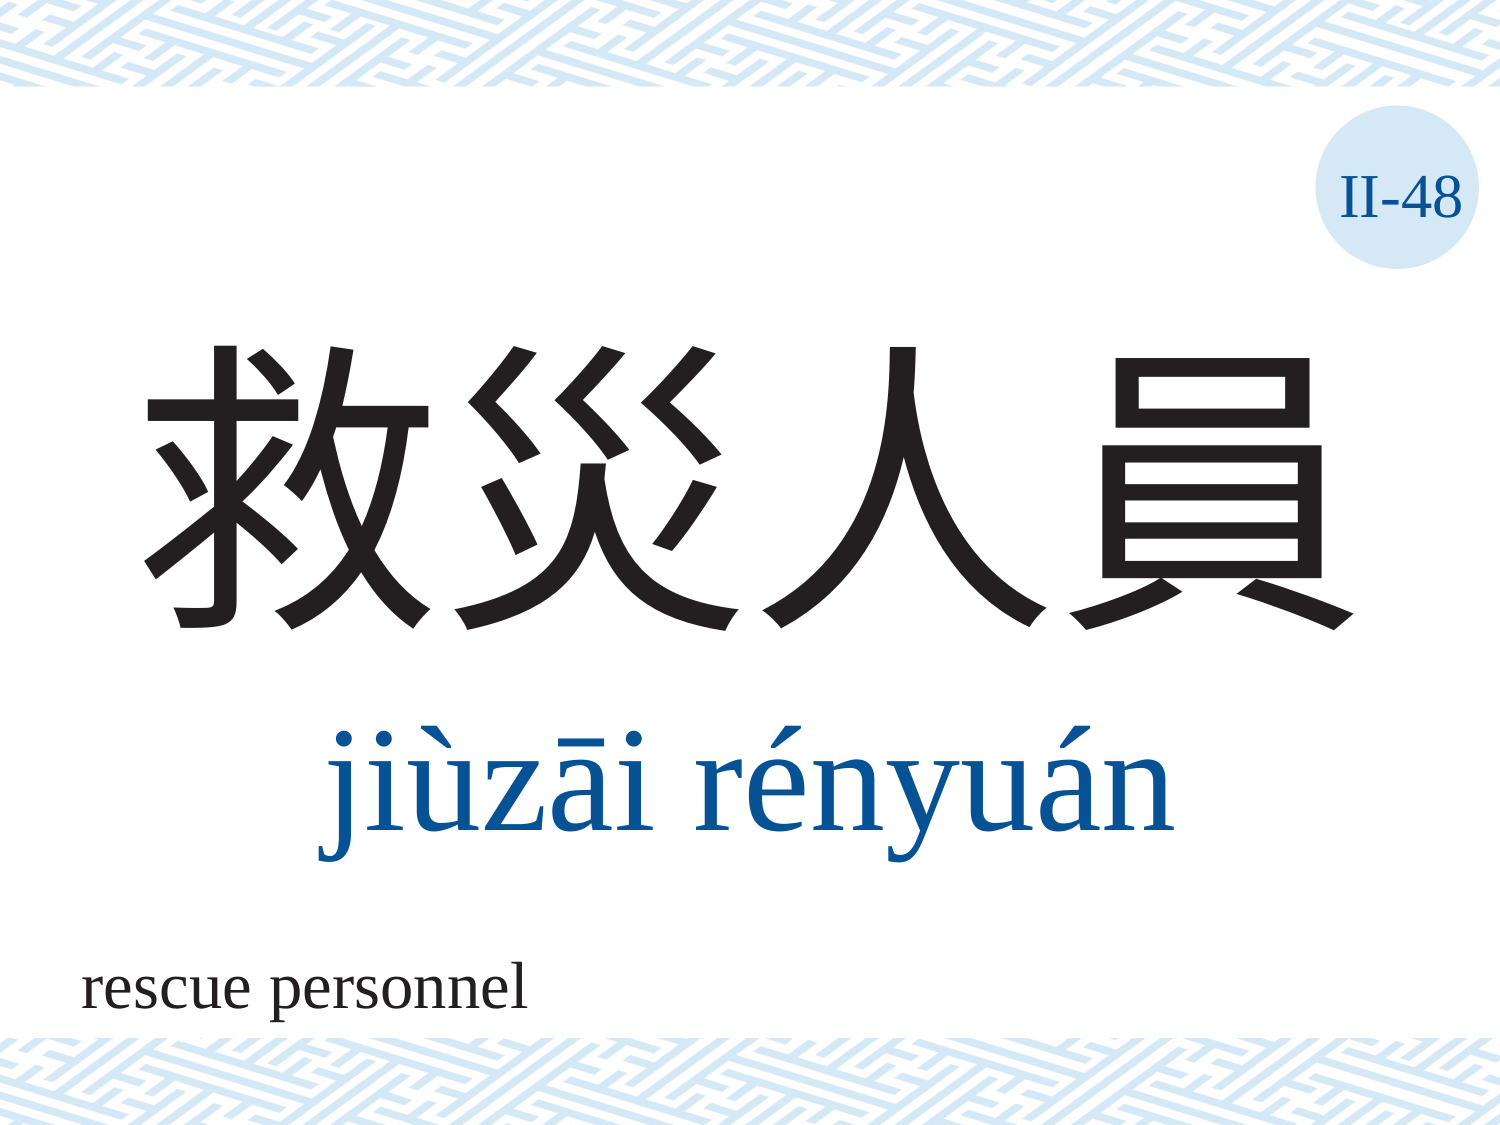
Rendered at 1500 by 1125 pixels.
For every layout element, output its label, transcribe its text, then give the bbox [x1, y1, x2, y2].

text_box rescue personnel [79, 942, 530, 1023]
title 救災人員 jiùzāi rényuán [131, 297, 1369, 861]
picture [0, 0, 1500, 1125]
text_box II-48 [1337, 154, 1467, 230]
